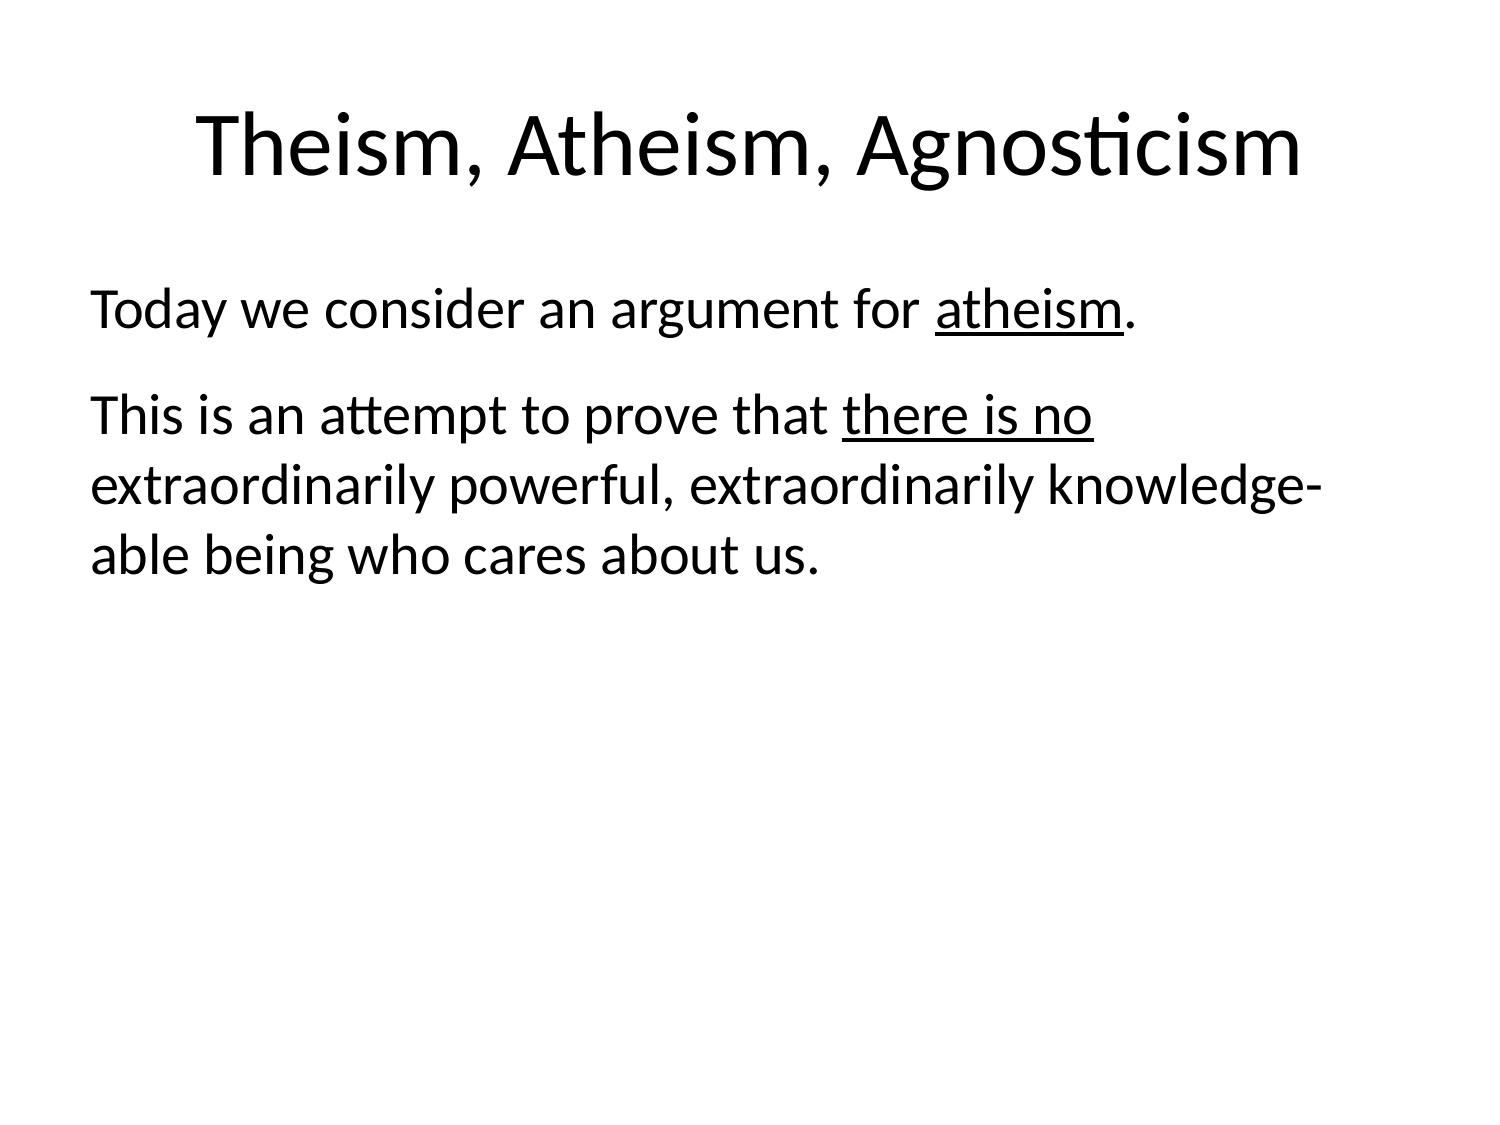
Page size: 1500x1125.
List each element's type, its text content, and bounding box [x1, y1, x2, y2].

list Today we consider an argument for atheism. This is an attempt to prove that there is no extraordinarily powerful, extraordinarily knowledge-able being who cares about us. [75, 262, 1425, 1005]
title Theism, Atheism, Agnosticism [75, 45, 1425, 233]
